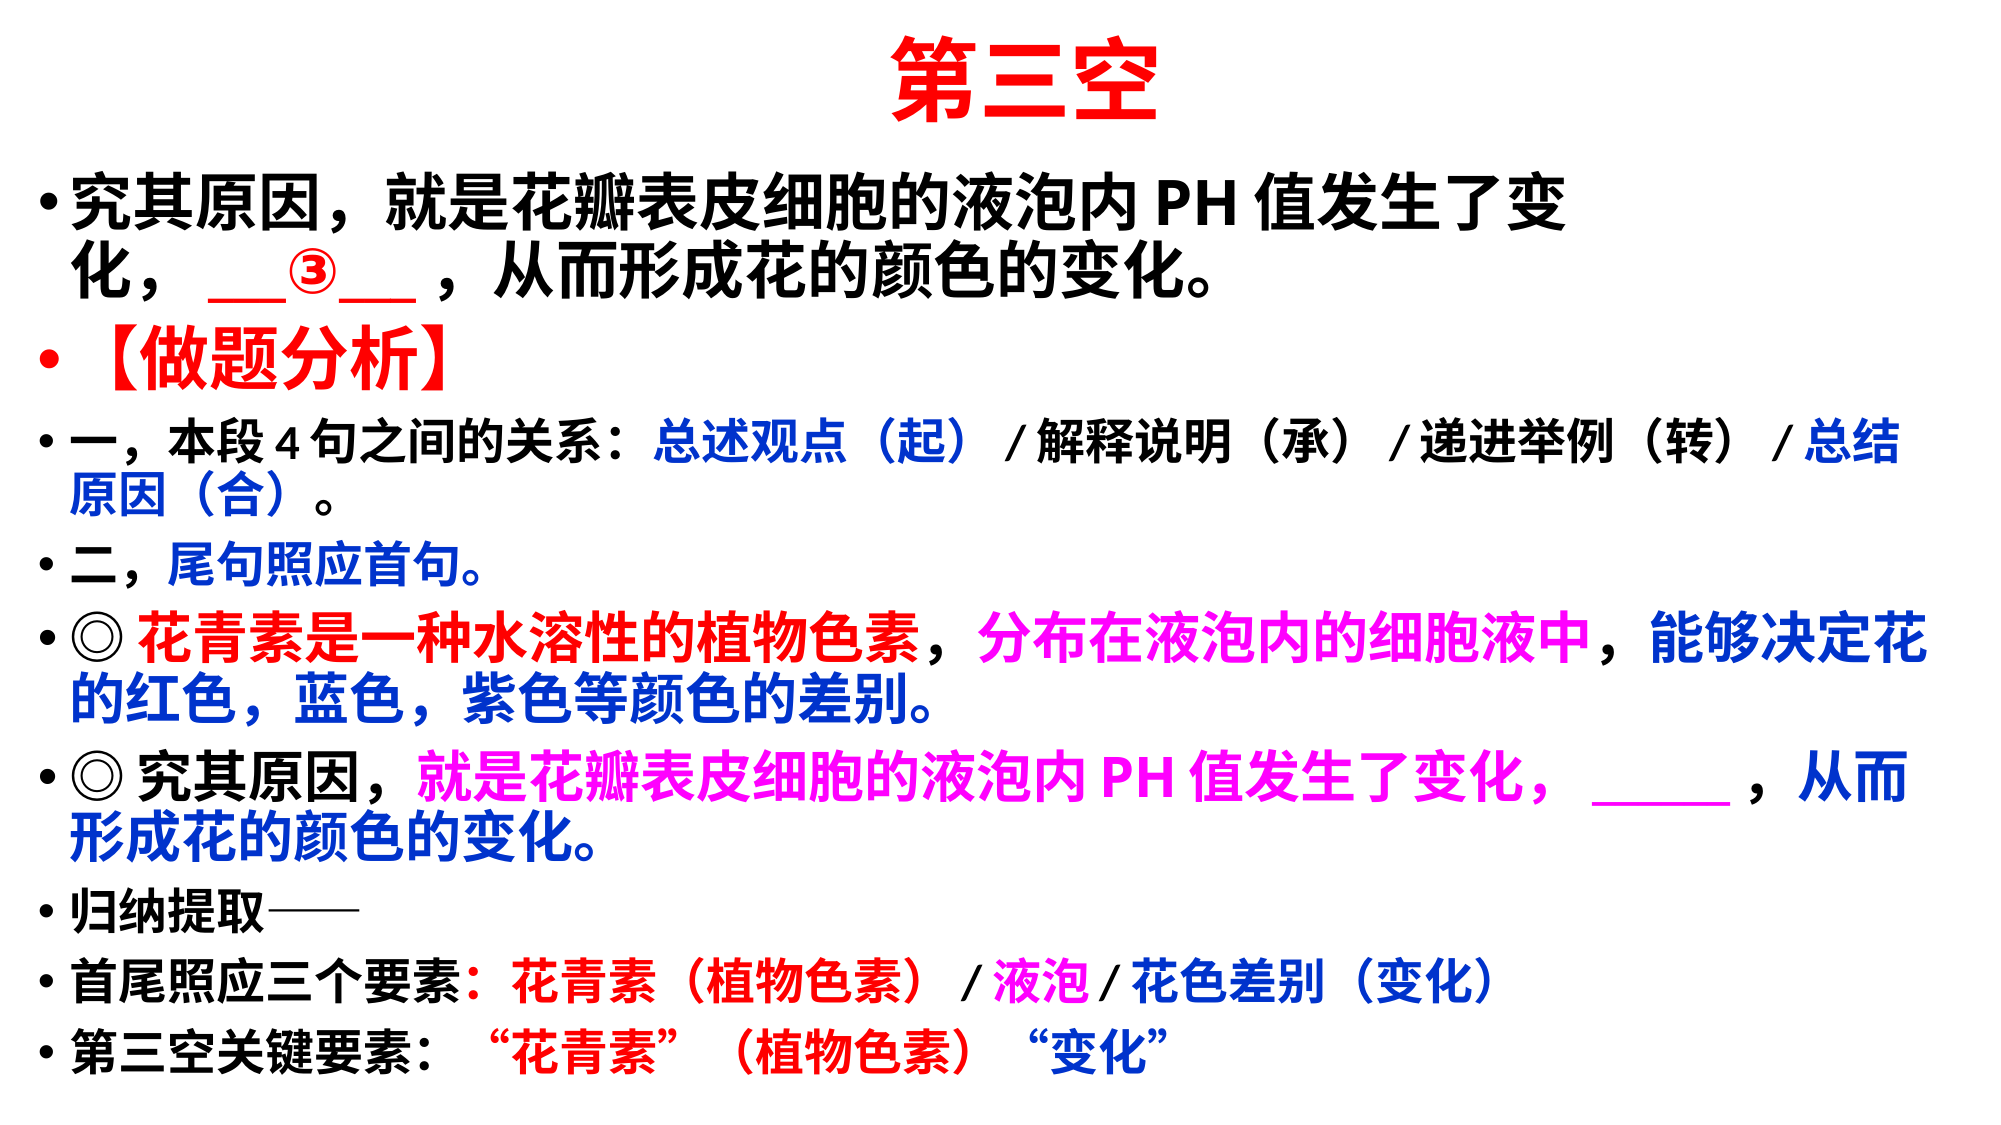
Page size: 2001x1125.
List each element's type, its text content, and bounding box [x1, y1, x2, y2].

list 究其原因，就是花瓣表皮细胞的液泡内PH值发生了变化，___③___，从而形成花的颜色的变化。 【做题分析】 一，本段4句之间的关系：总述观点（起）/解释说明（承）/递进举例（转）/总结原因（合）。 二，尾句照应首句。 ◎花青素是一种水溶性的植物色素，分布在液泡内的细胞液中，能够决定花的红色，蓝色，紫色等颜色的差别。 ◎究其原因，就是花瓣表皮细胞的液泡内PH值发生了变化，______，从而形成花的颜色的变化。 归纳提取—— 首尾照应三个要素：花青素（植物色素）/液泡/花色差别（变化） 第三空关键要素：“花青素”（植物色素）“变化” [22, 87, 1956, 1090]
text_box 第三空 [542, 15, 1508, 141]
